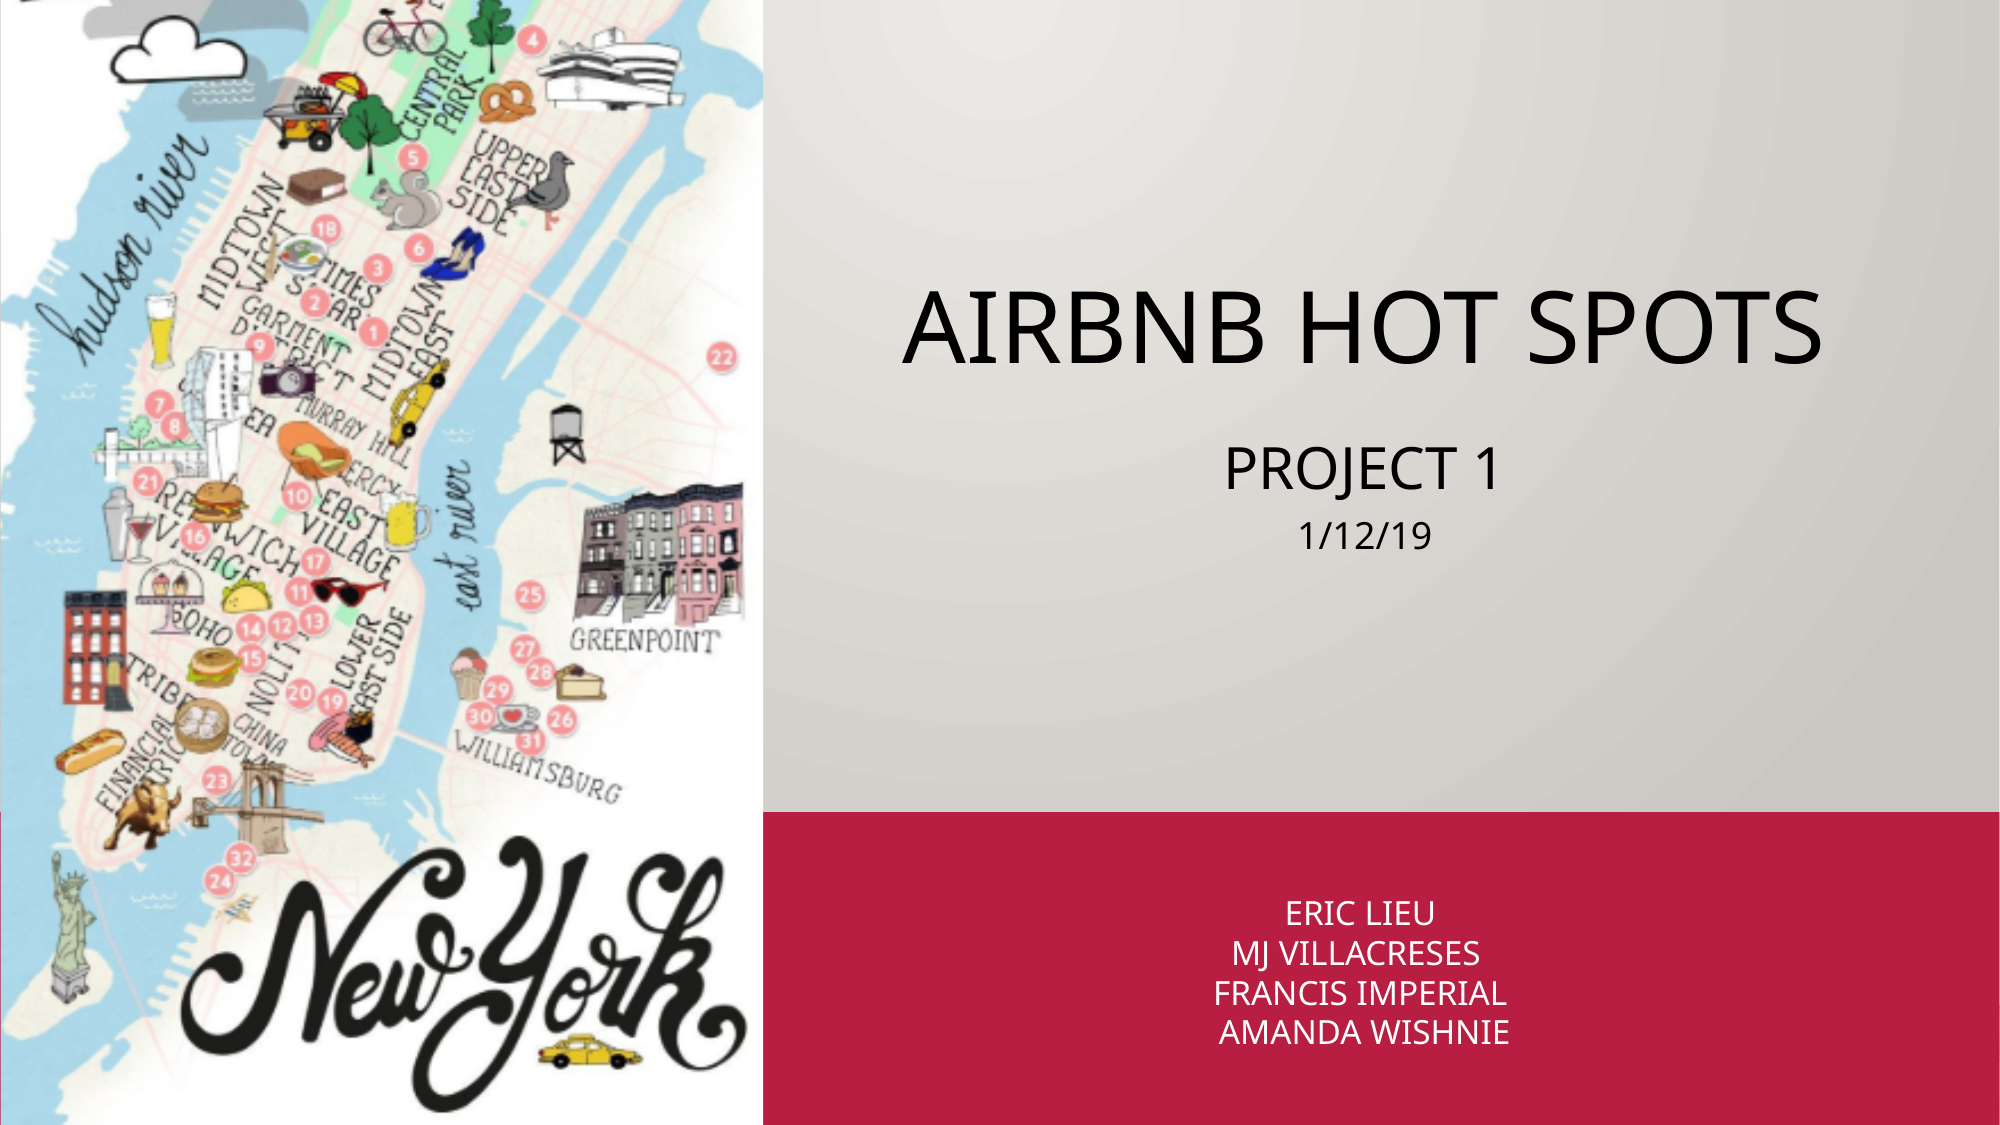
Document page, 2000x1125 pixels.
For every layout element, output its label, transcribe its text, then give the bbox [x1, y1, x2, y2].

picture [0, 0, 764, 1125]
text_box [764, 0, 2000, 811]
subtitle ERIC LIEU MJ VILLACRESES FRANCIS IMPERIAL AMANDA WISHNIE [1168, 877, 1561, 1125]
text_box [764, 811, 2000, 1125]
title AIRBNB HOT SPOTS Project 1 1/12/19 [874, 229, 1855, 599]
